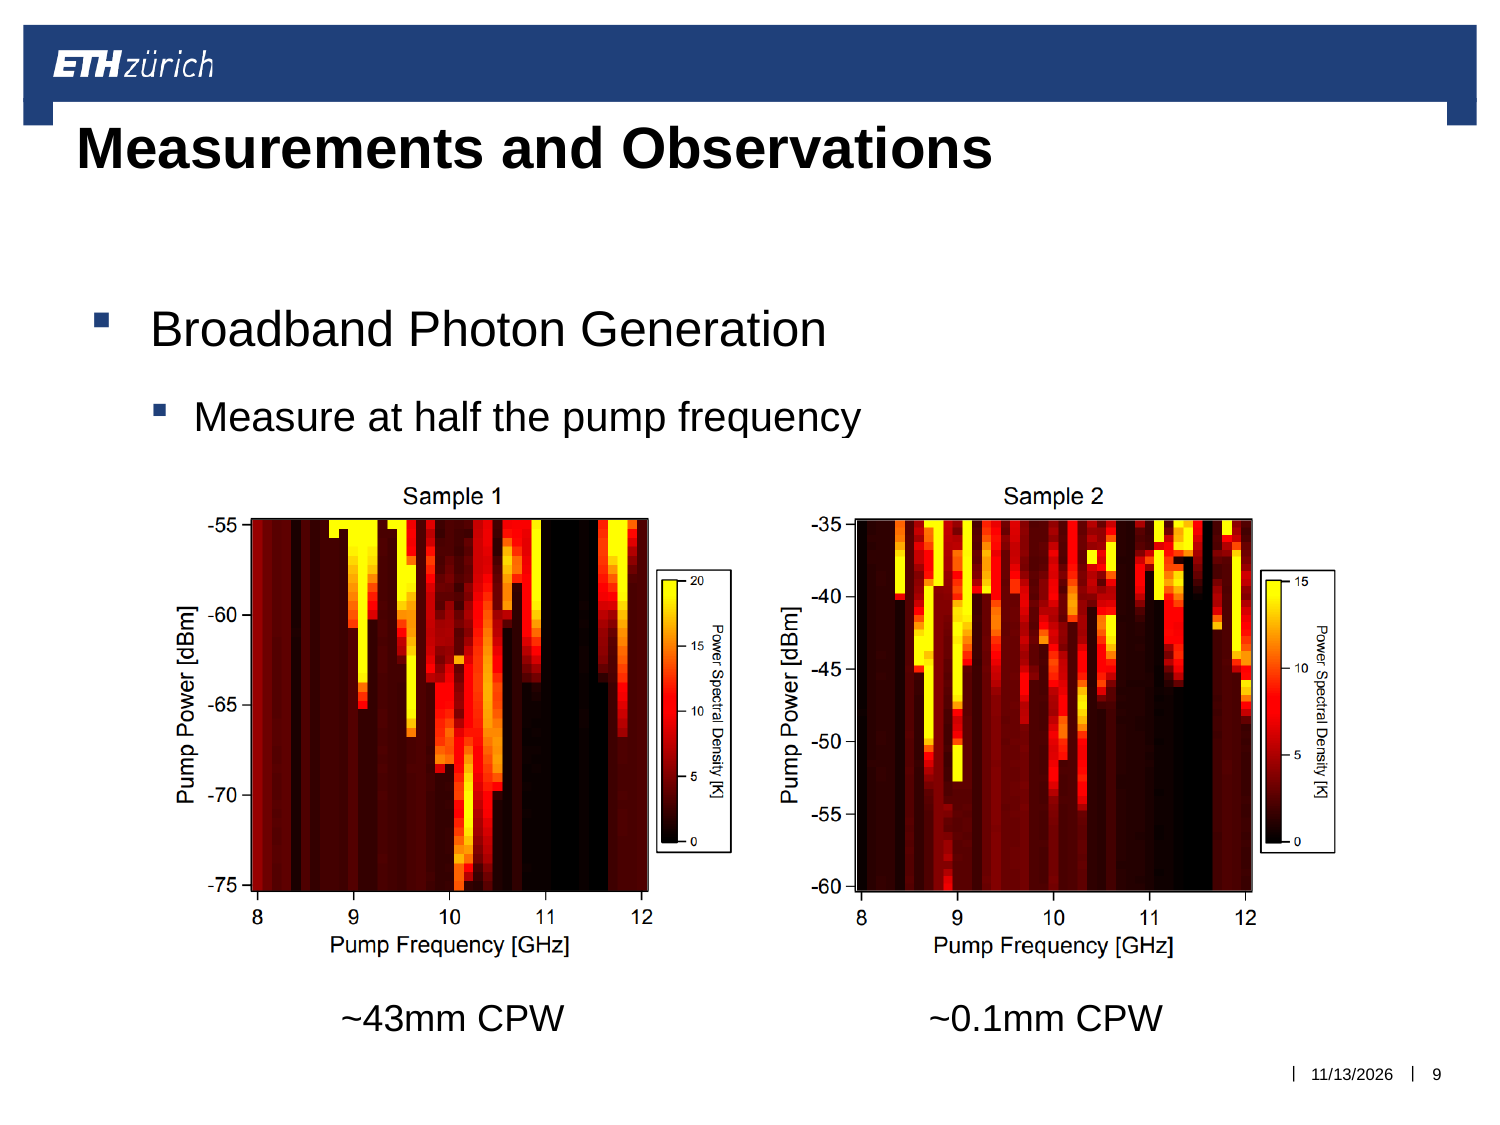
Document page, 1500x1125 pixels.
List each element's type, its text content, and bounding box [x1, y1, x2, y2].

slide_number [1302, 1034, 1403, 1112]
slide_number 9 [1415, 1034, 1459, 1112]
text_box ~43mm CPW [326, 1007, 580, 1047]
title Measurements and Observations [53, 101, 1447, 209]
text_box ~0.1mm CPW [914, 1007, 1179, 1047]
picture [134, 438, 1387, 1000]
list Broadband Photon Generation Measure at half the pump frequency [67, 266, 1462, 905]
